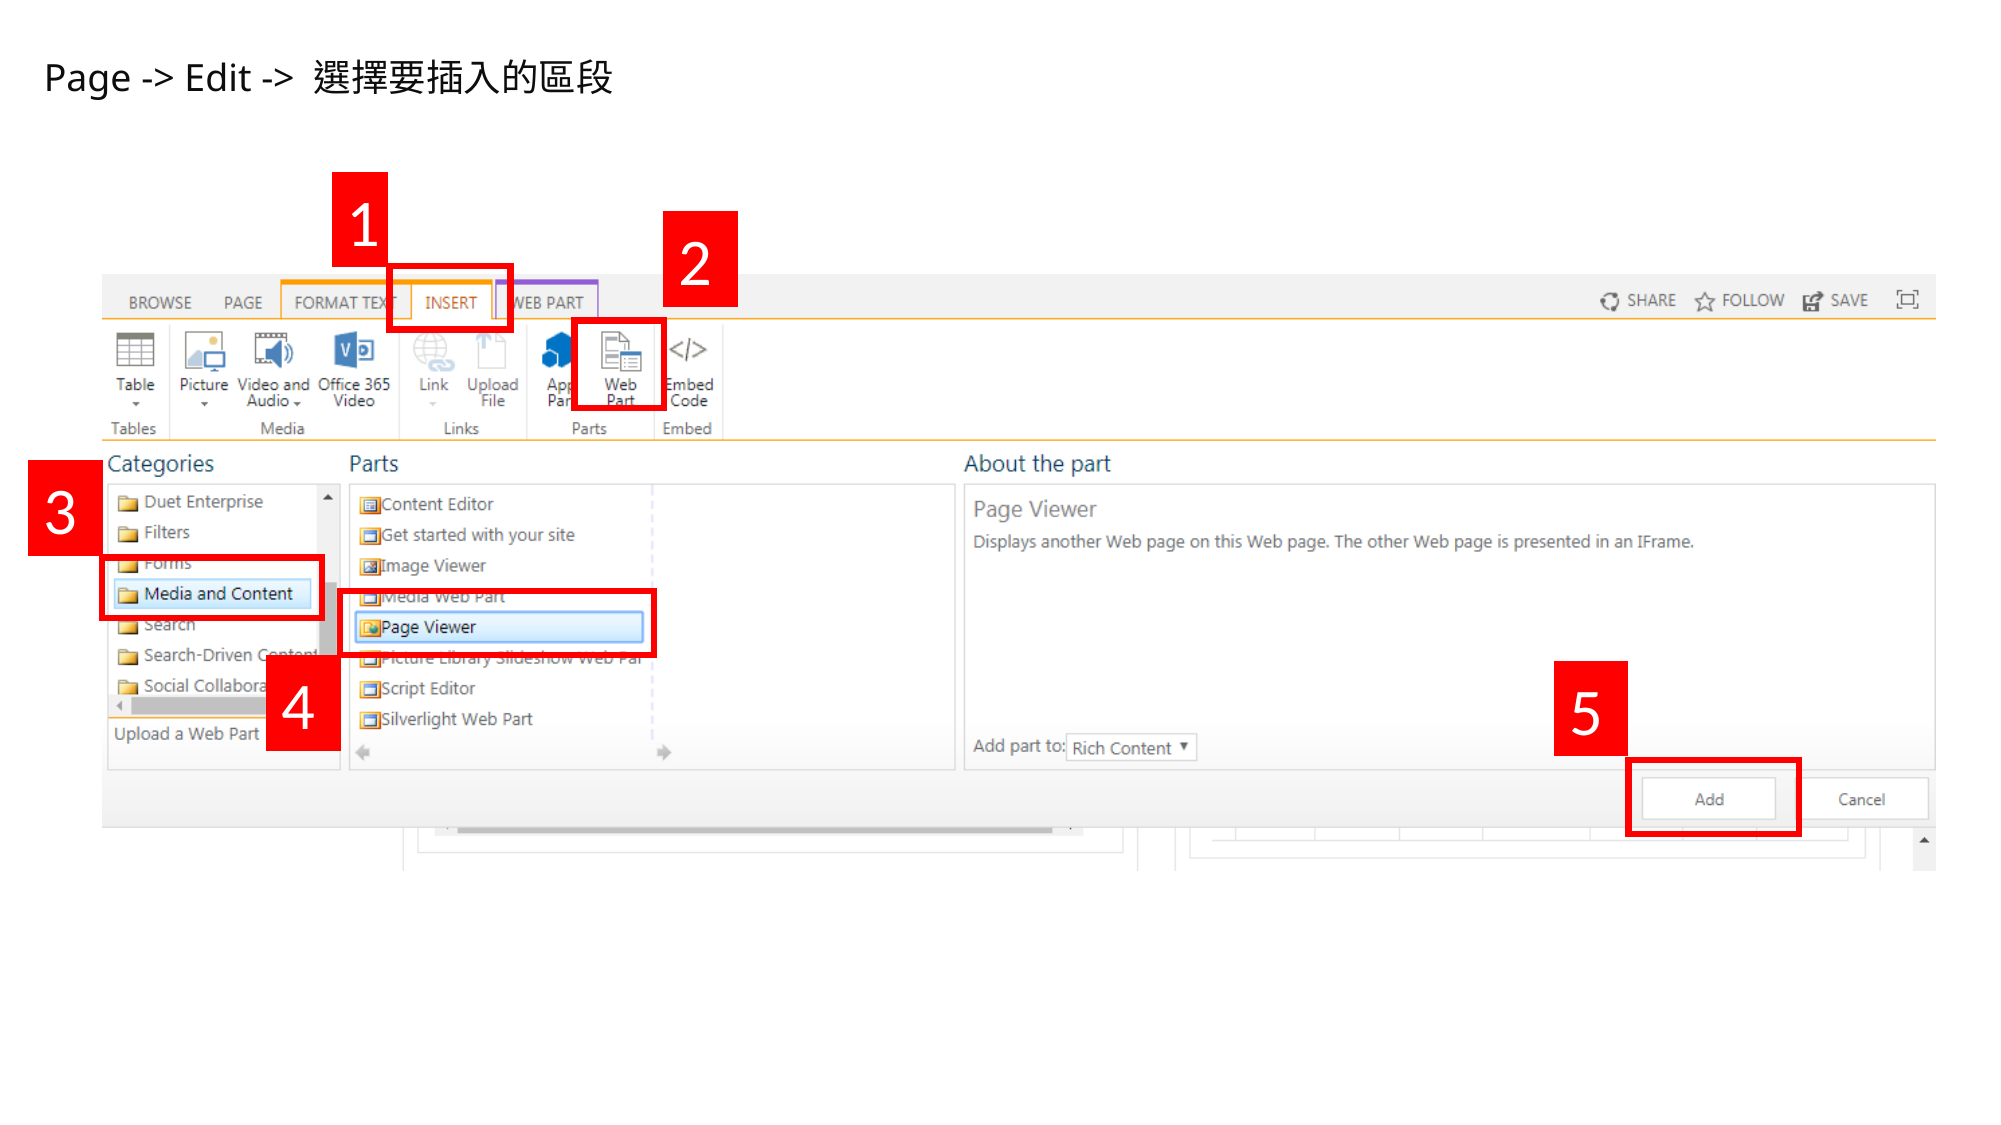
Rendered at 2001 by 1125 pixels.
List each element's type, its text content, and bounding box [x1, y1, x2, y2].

text_box Page -> Edit -> 選擇要插入的區段 [28, 46, 681, 107]
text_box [28, 172, 1960, 871]
